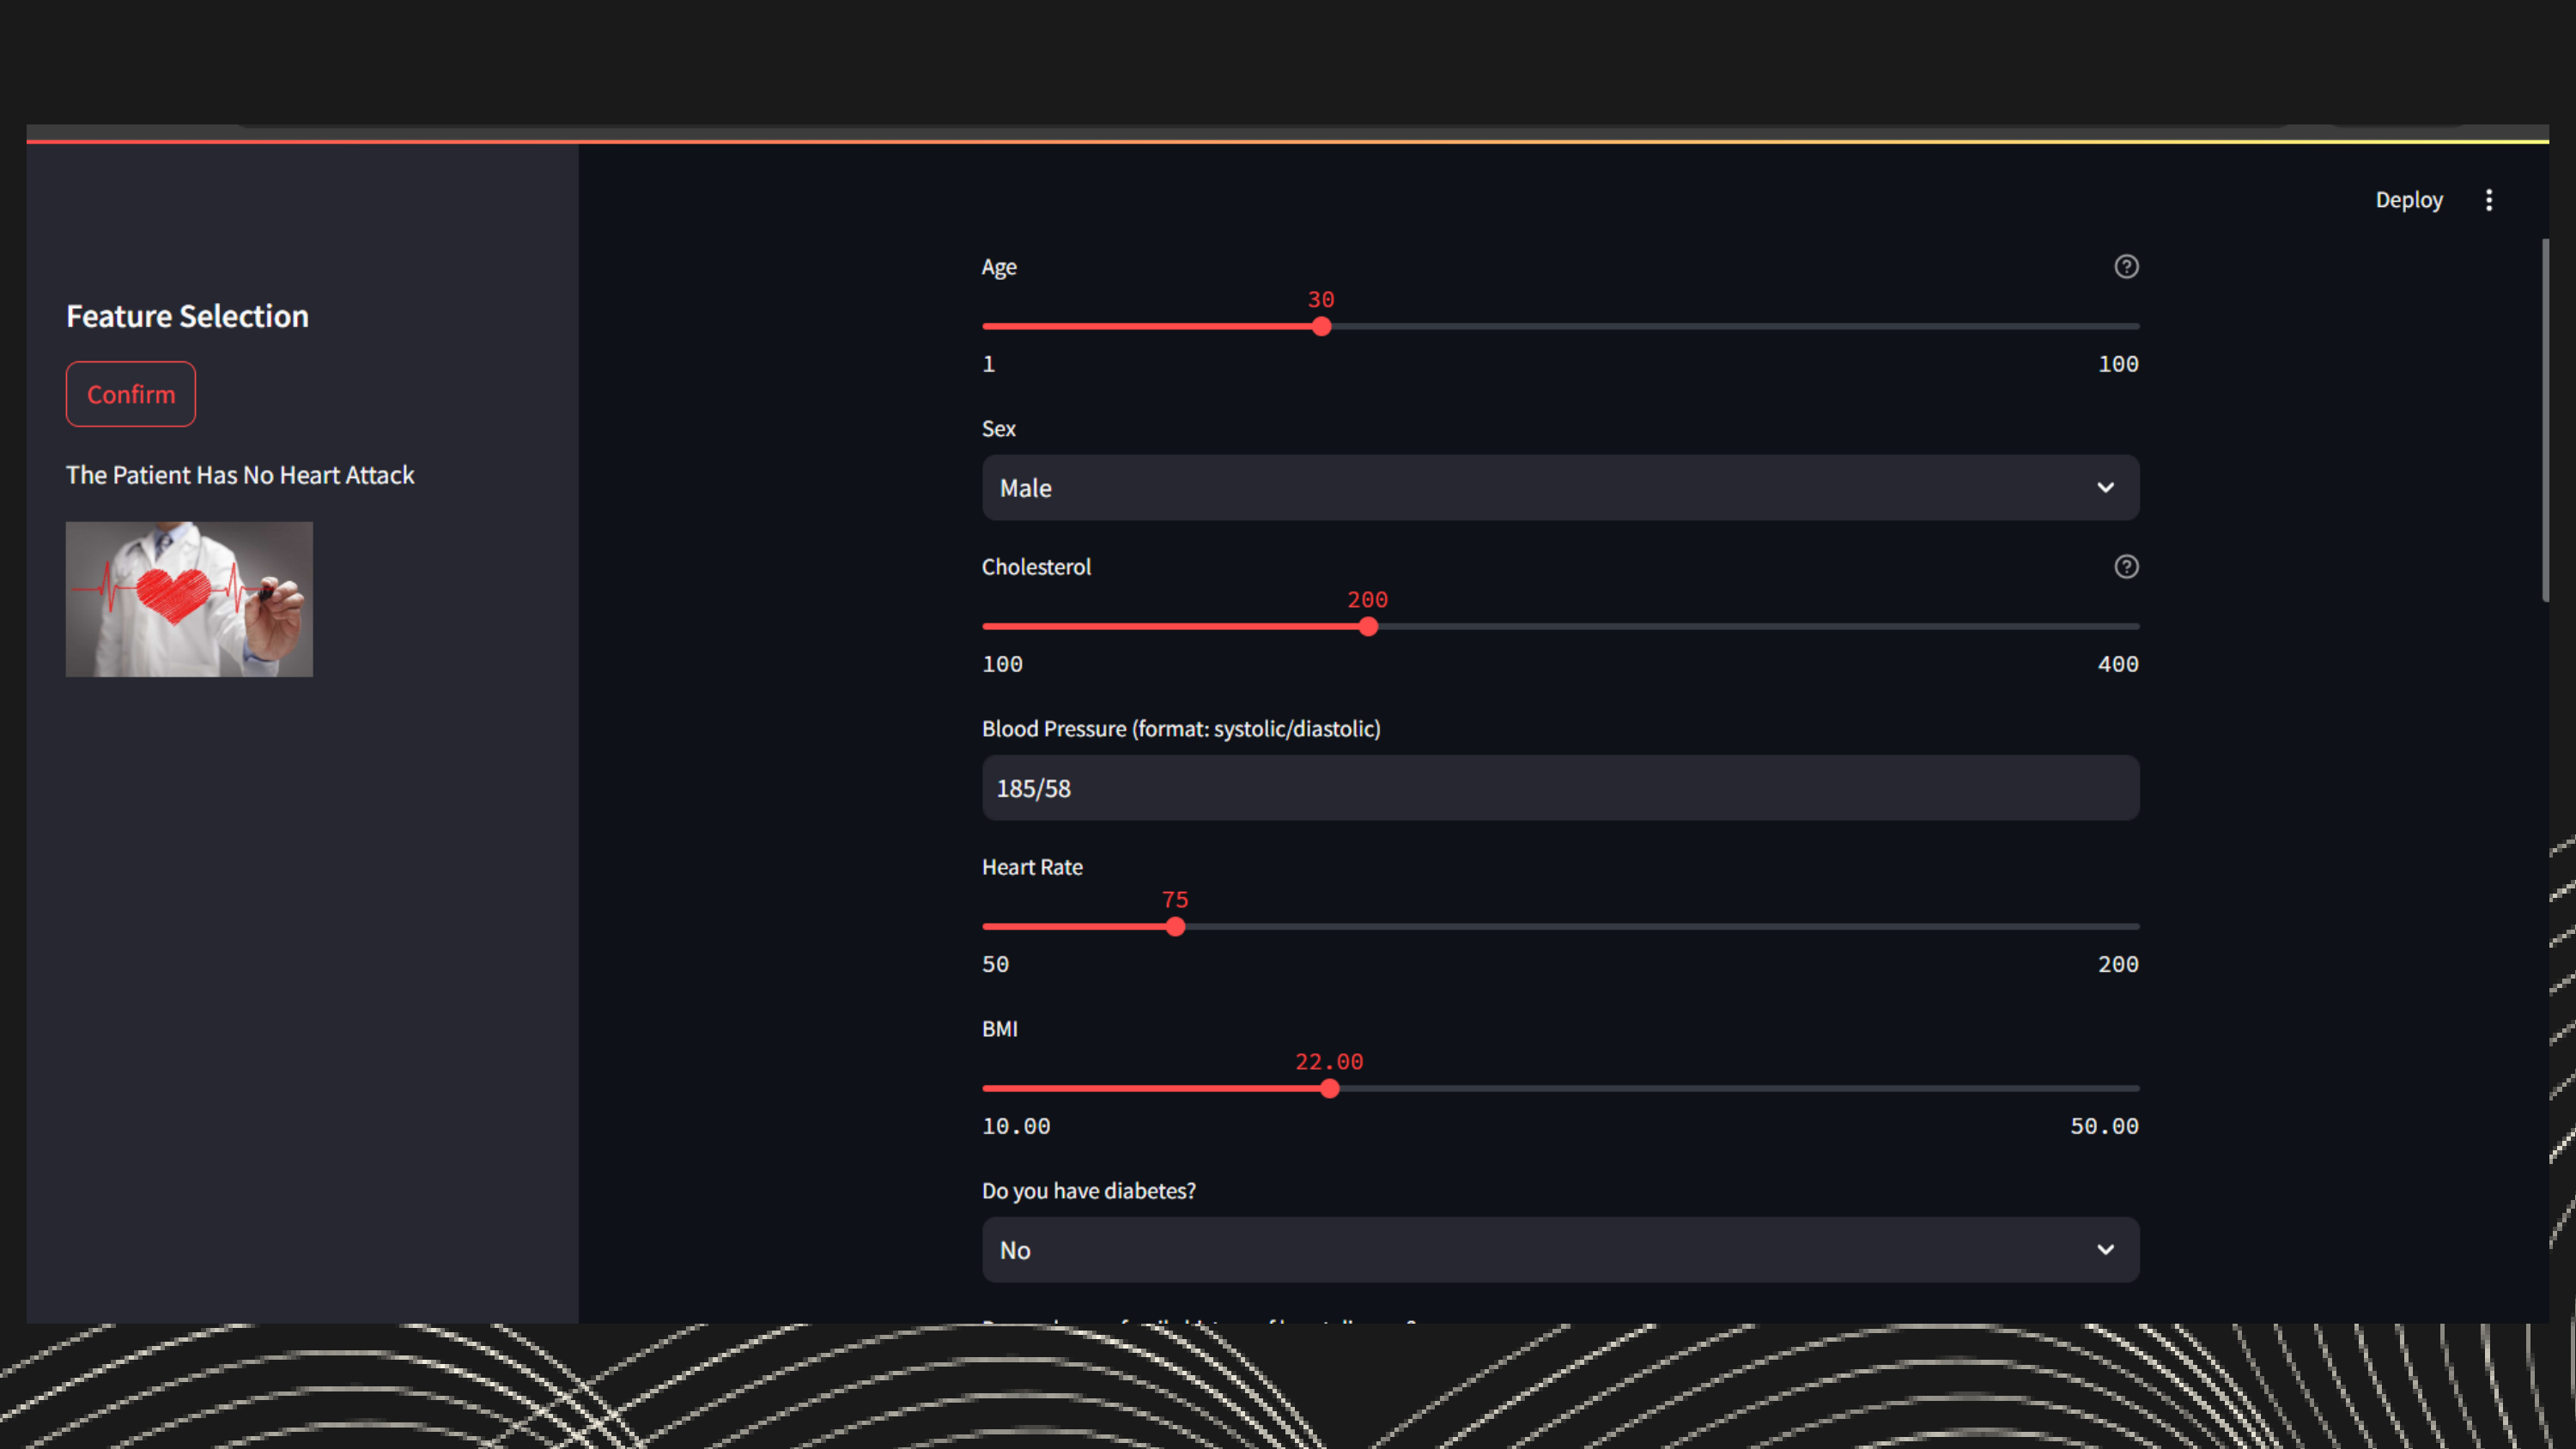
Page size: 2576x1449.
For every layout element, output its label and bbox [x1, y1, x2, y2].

text_box [2432, 1185, 2576, 1449]
text_box [0, 1247, 1776, 1449]
text_box [2549, 695, 2576, 1185]
text_box [1776, 1324, 2432, 1449]
text_box [27, 124, 2549, 1324]
